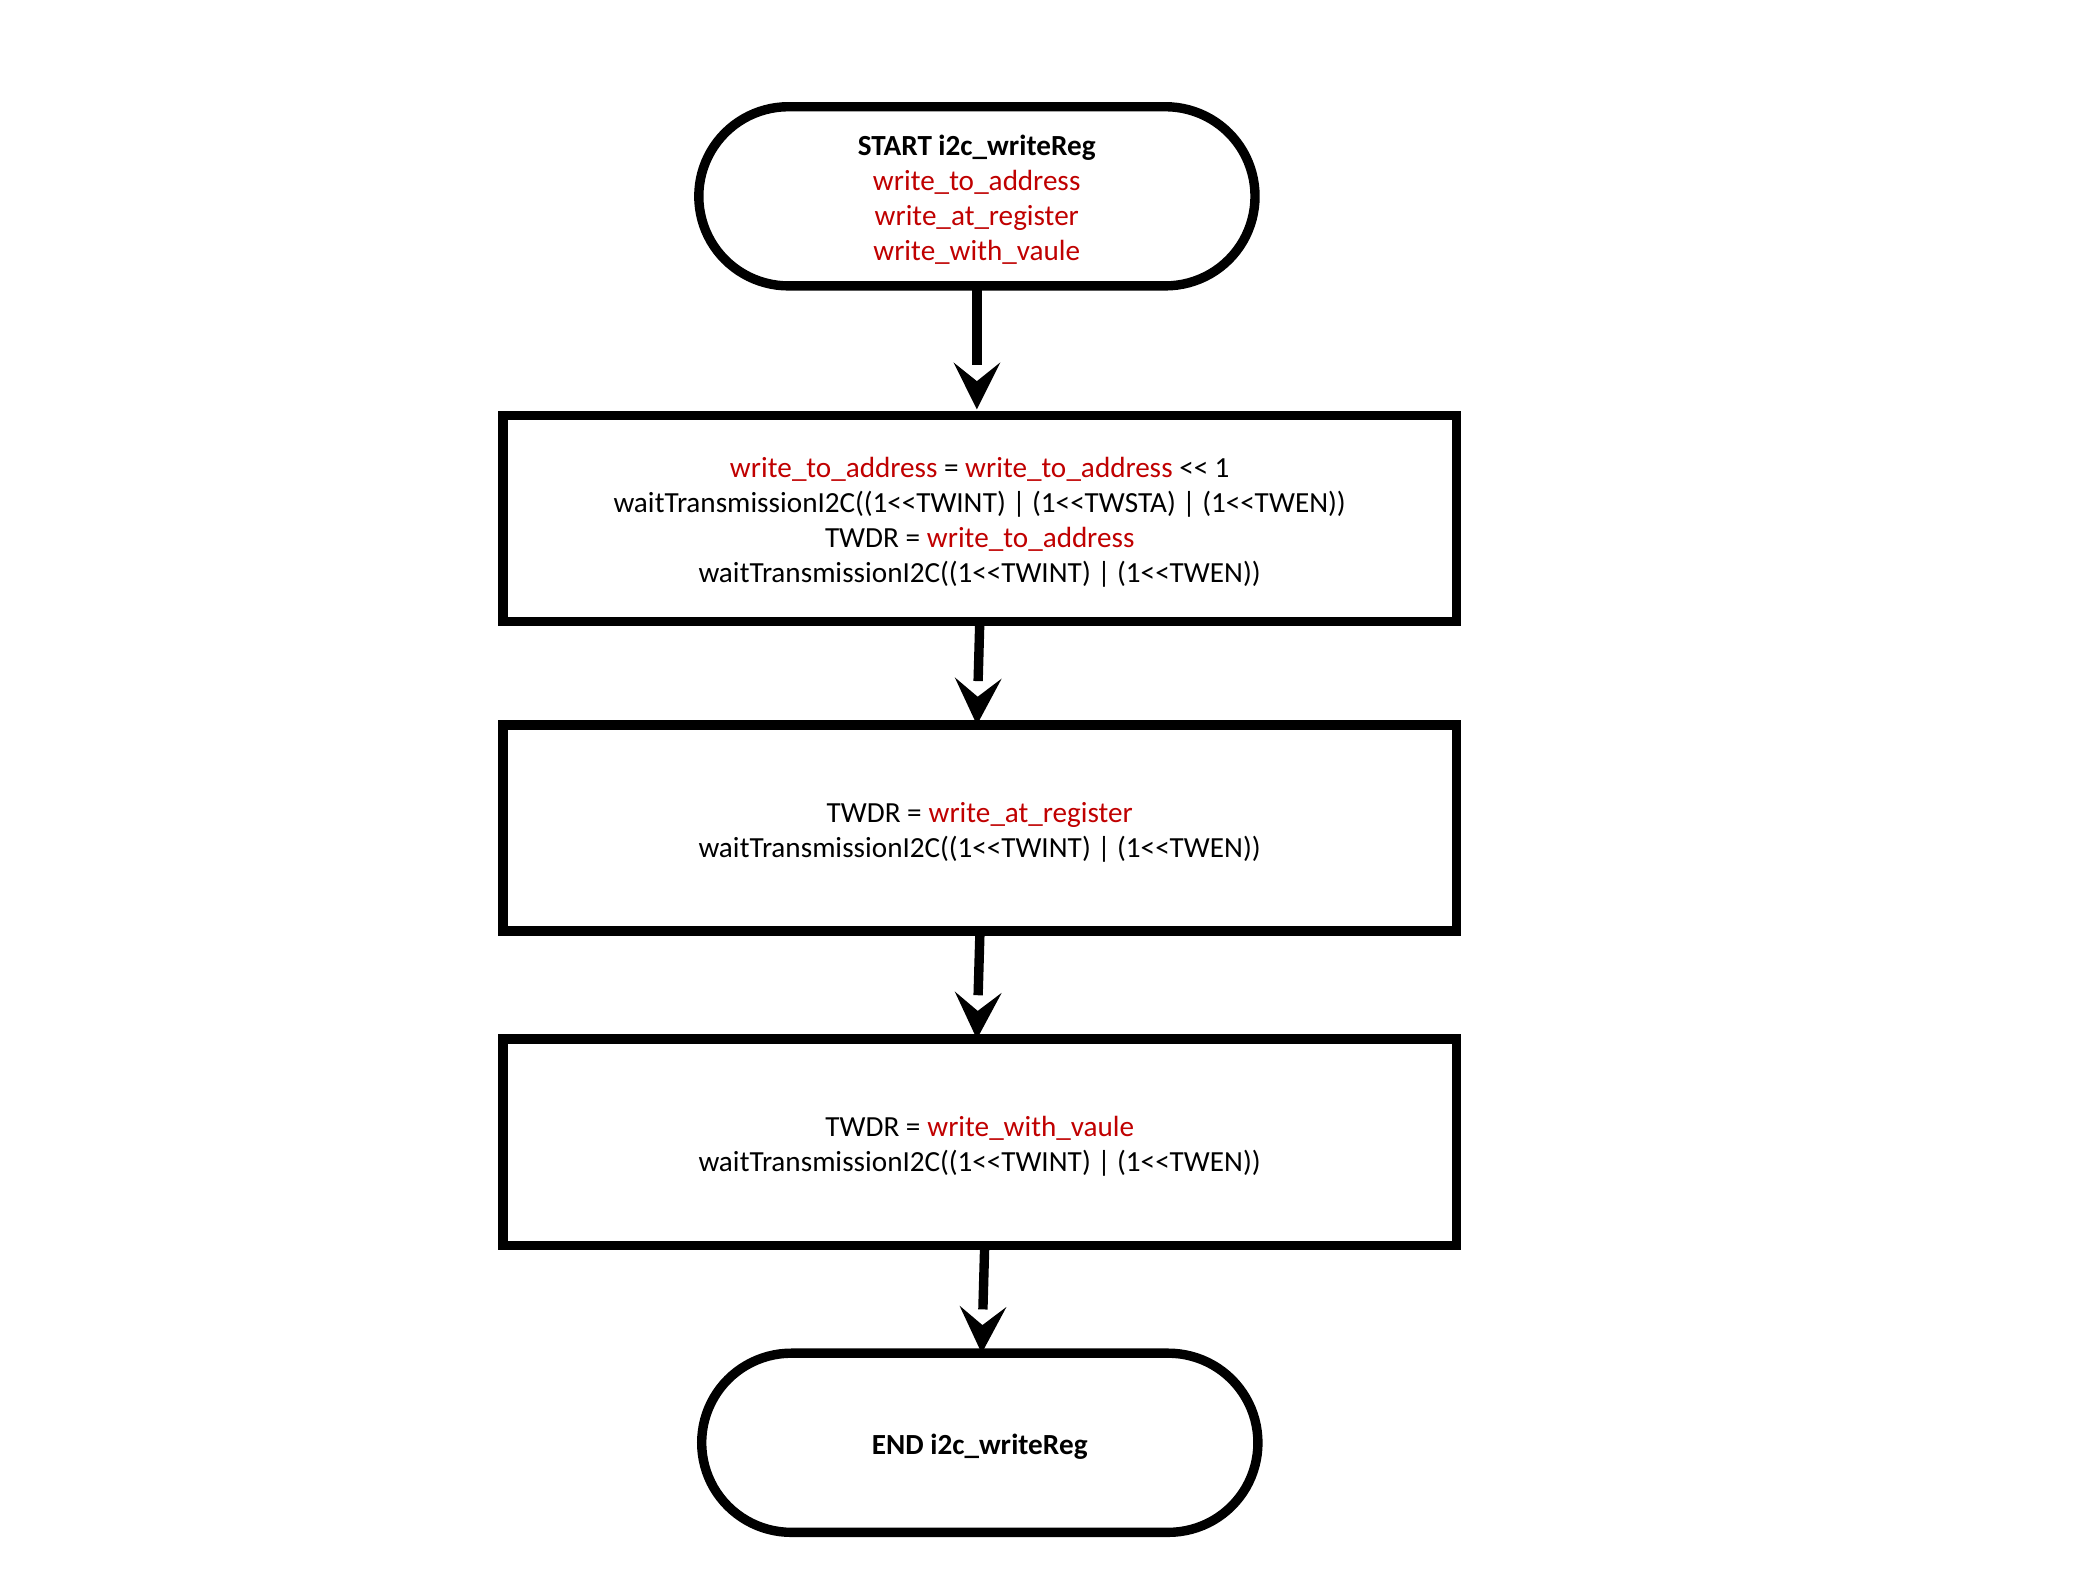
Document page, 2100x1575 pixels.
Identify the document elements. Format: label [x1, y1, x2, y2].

text_box [502, 106, 1457, 1533]
